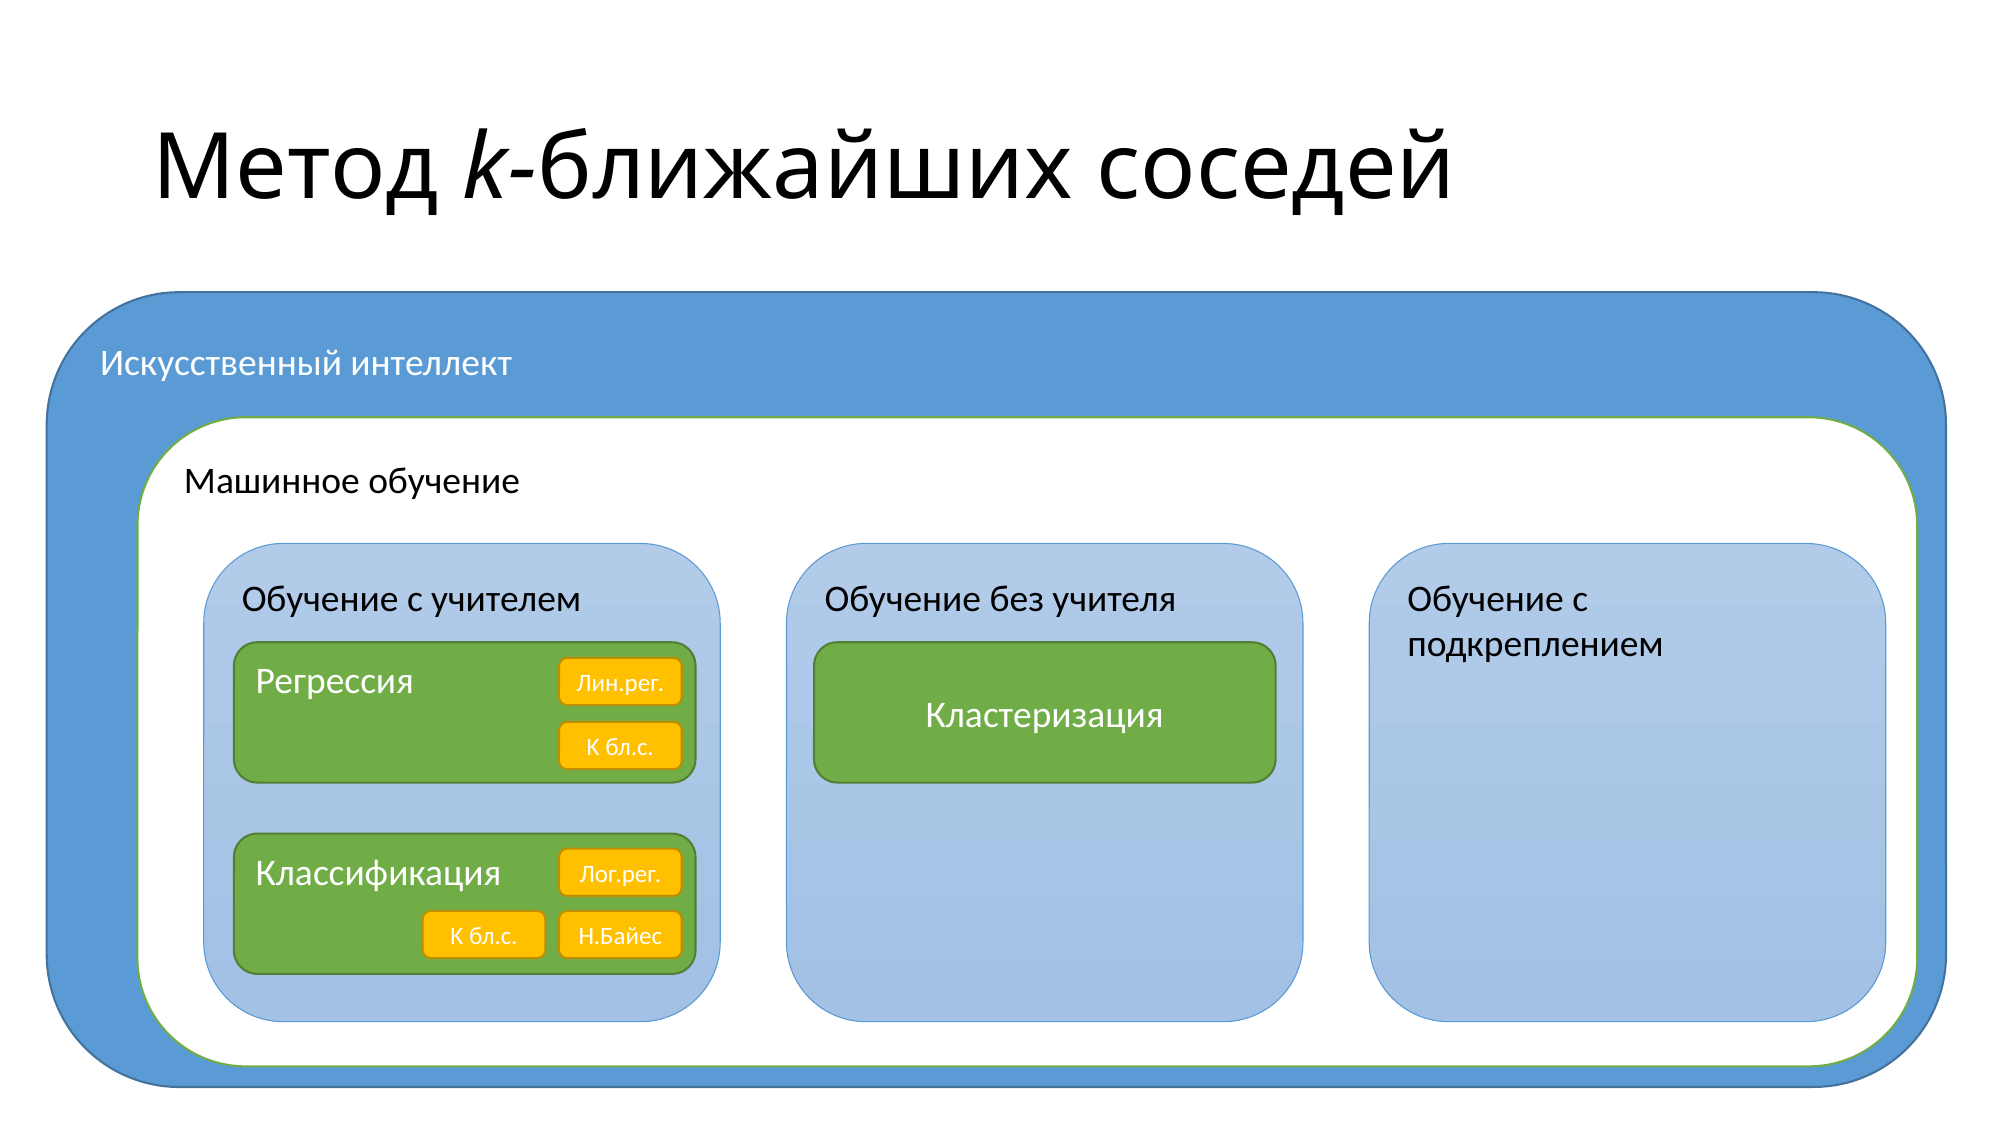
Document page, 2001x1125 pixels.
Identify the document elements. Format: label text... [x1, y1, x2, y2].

text_box K бл.с. [421, 909, 547, 960]
text_box Лин.рег. [557, 656, 683, 707]
text_box Обучение с учителем [203, 542, 721, 1023]
text_box Лог.рег. [557, 847, 683, 898]
text_box Обучение без учителя [785, 542, 1304, 1023]
text_box Обучение с подкреплением [1368, 542, 1887, 1023]
text_box Регрессия [232, 641, 697, 784]
text_box Н.Байес [557, 909, 683, 960]
title Метод k-ближайших соседей [137, 59, 1863, 278]
text_box Искусственный интеллект [45, 291, 1948, 1089]
text_box Машинное обучение [136, 416, 1919, 1068]
text_box Кластеризация [812, 641, 1277, 784]
text_box Классификация [232, 832, 697, 975]
text_box K бл.с. [557, 720, 683, 771]
